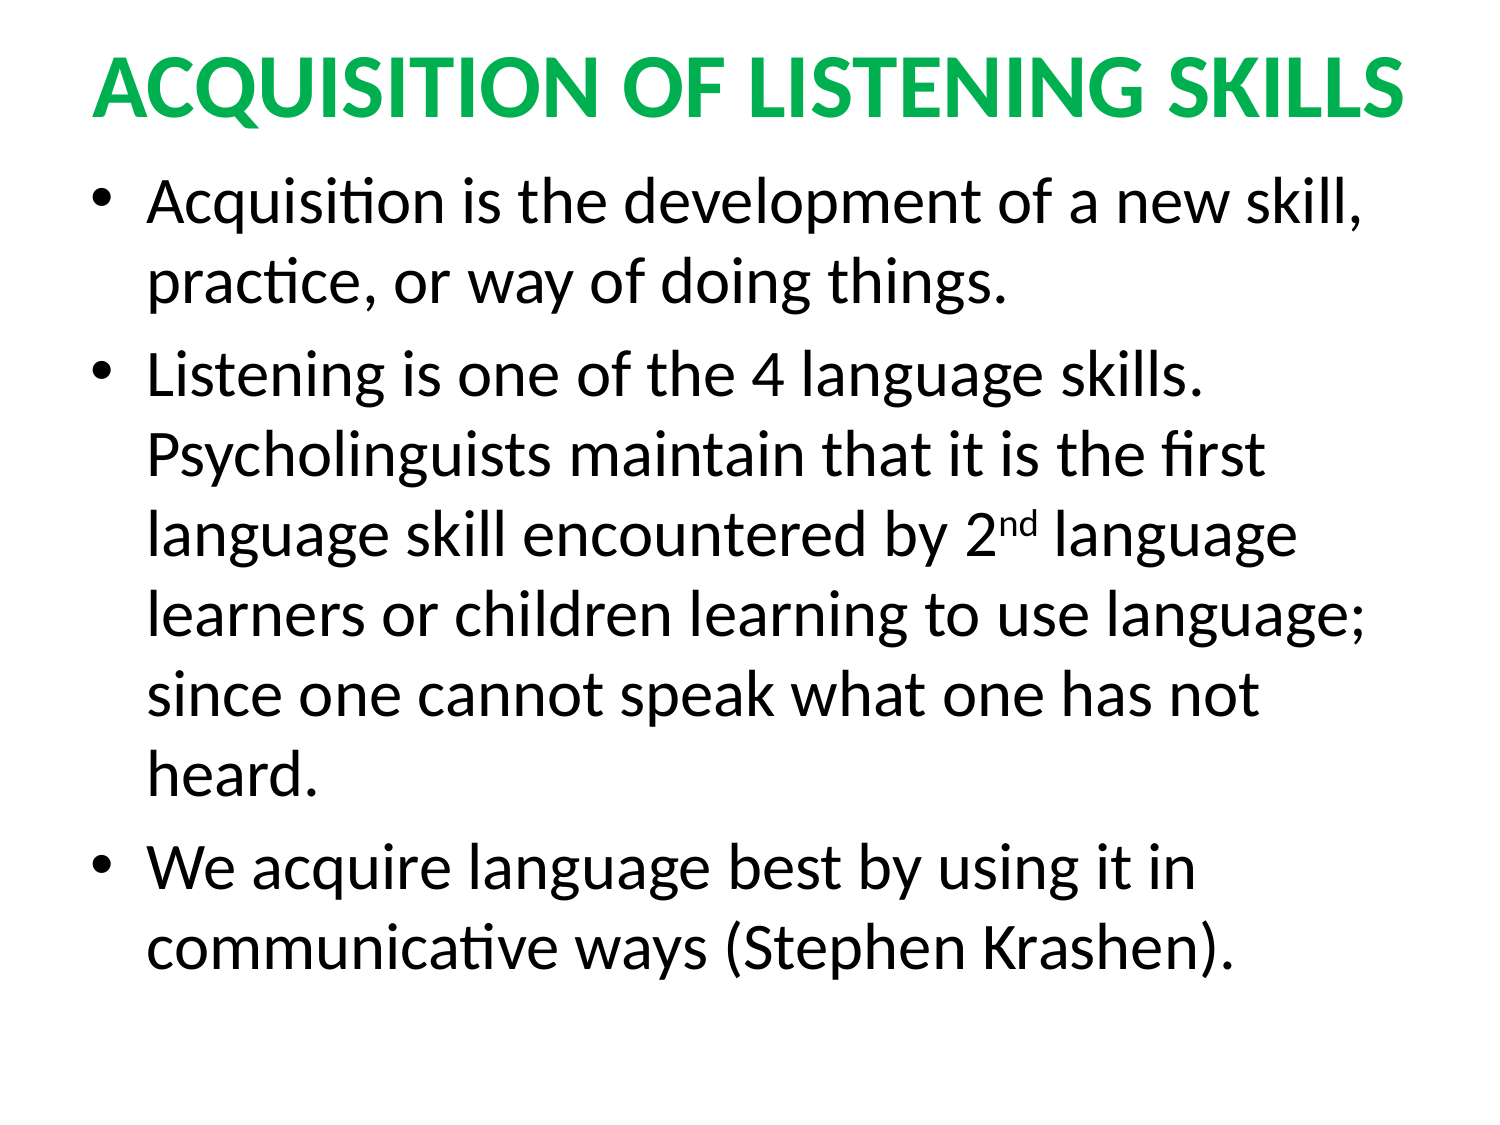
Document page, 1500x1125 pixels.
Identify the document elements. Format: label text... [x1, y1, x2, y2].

list Acquisition is the development of a new skill, practice, or way of doing things. Listening is one of the 4 language skills. Psycholinguists maintain that it is the first language skill encountered by 2nd language learners or children learning to use language; since one cannot speak what one has not heard. We acquire language best by using it in communicative ways (Stephen Krashen). [75, 149, 1425, 1125]
title ACQUISITION OF LISTENING SKILLS [75, 0, 1425, 149]
